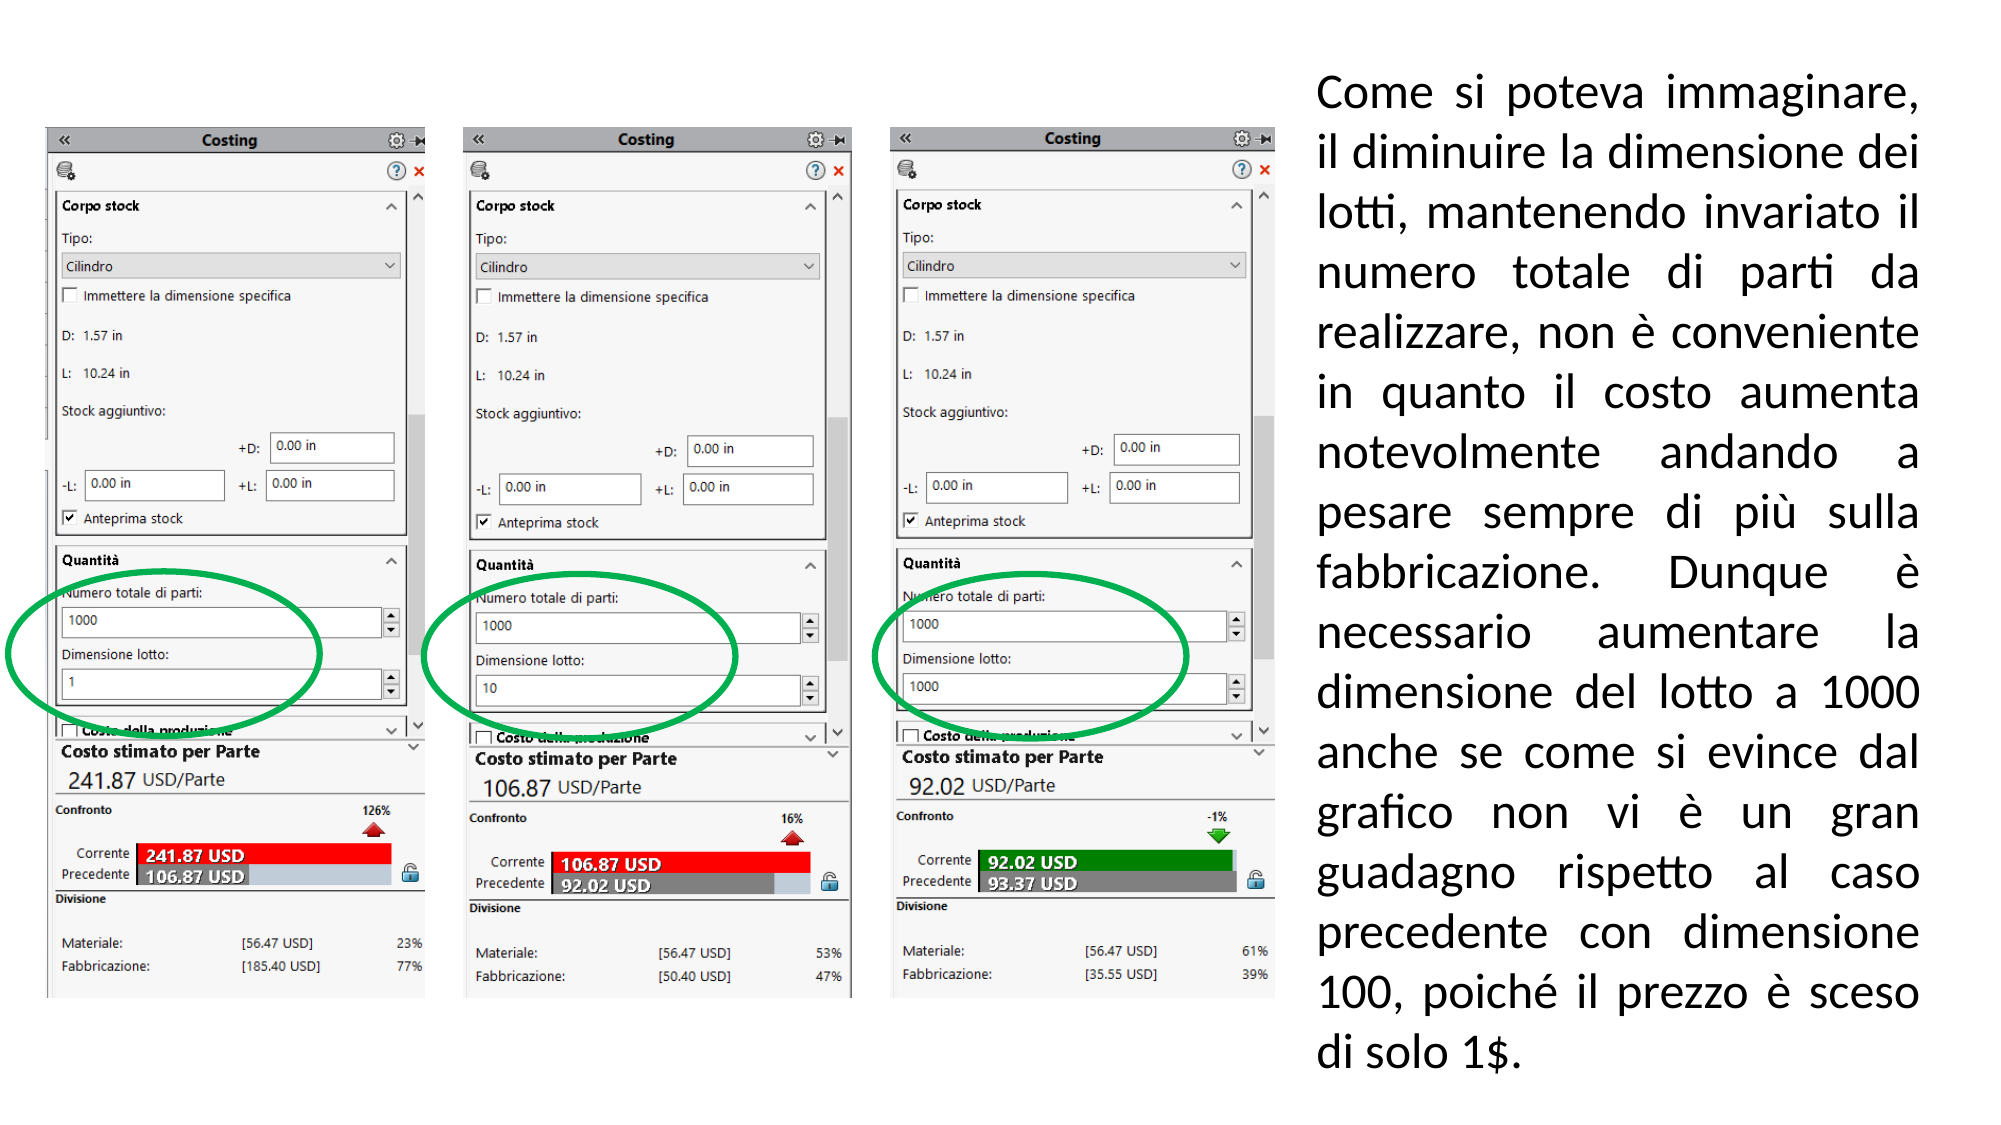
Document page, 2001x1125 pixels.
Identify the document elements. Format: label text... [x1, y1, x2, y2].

text_box Come si poteva immaginare, il diminuire la dimensione dei lotti, mantenendo invariato il numero totale di parti da realizzare, non è conveniente in quanto il costo aumenta notevolmente andando a pesare sempre di più sulla fabbricazione. Dunque è necessario aumentare la dimensione del lotto a 1000 anche se come si evince dal grafico non vi è un gran guadagno rispetto al caso precedente con dimensione 100, poiché il prezzo è sceso di solo 1$. [1301, 51, 1936, 1086]
text_box [873, 619, 890, 694]
text_box [425, 600, 463, 712]
picture [890, 127, 1275, 998]
picture [45, 127, 425, 998]
picture [463, 127, 852, 998]
text_box [7, 599, 45, 709]
